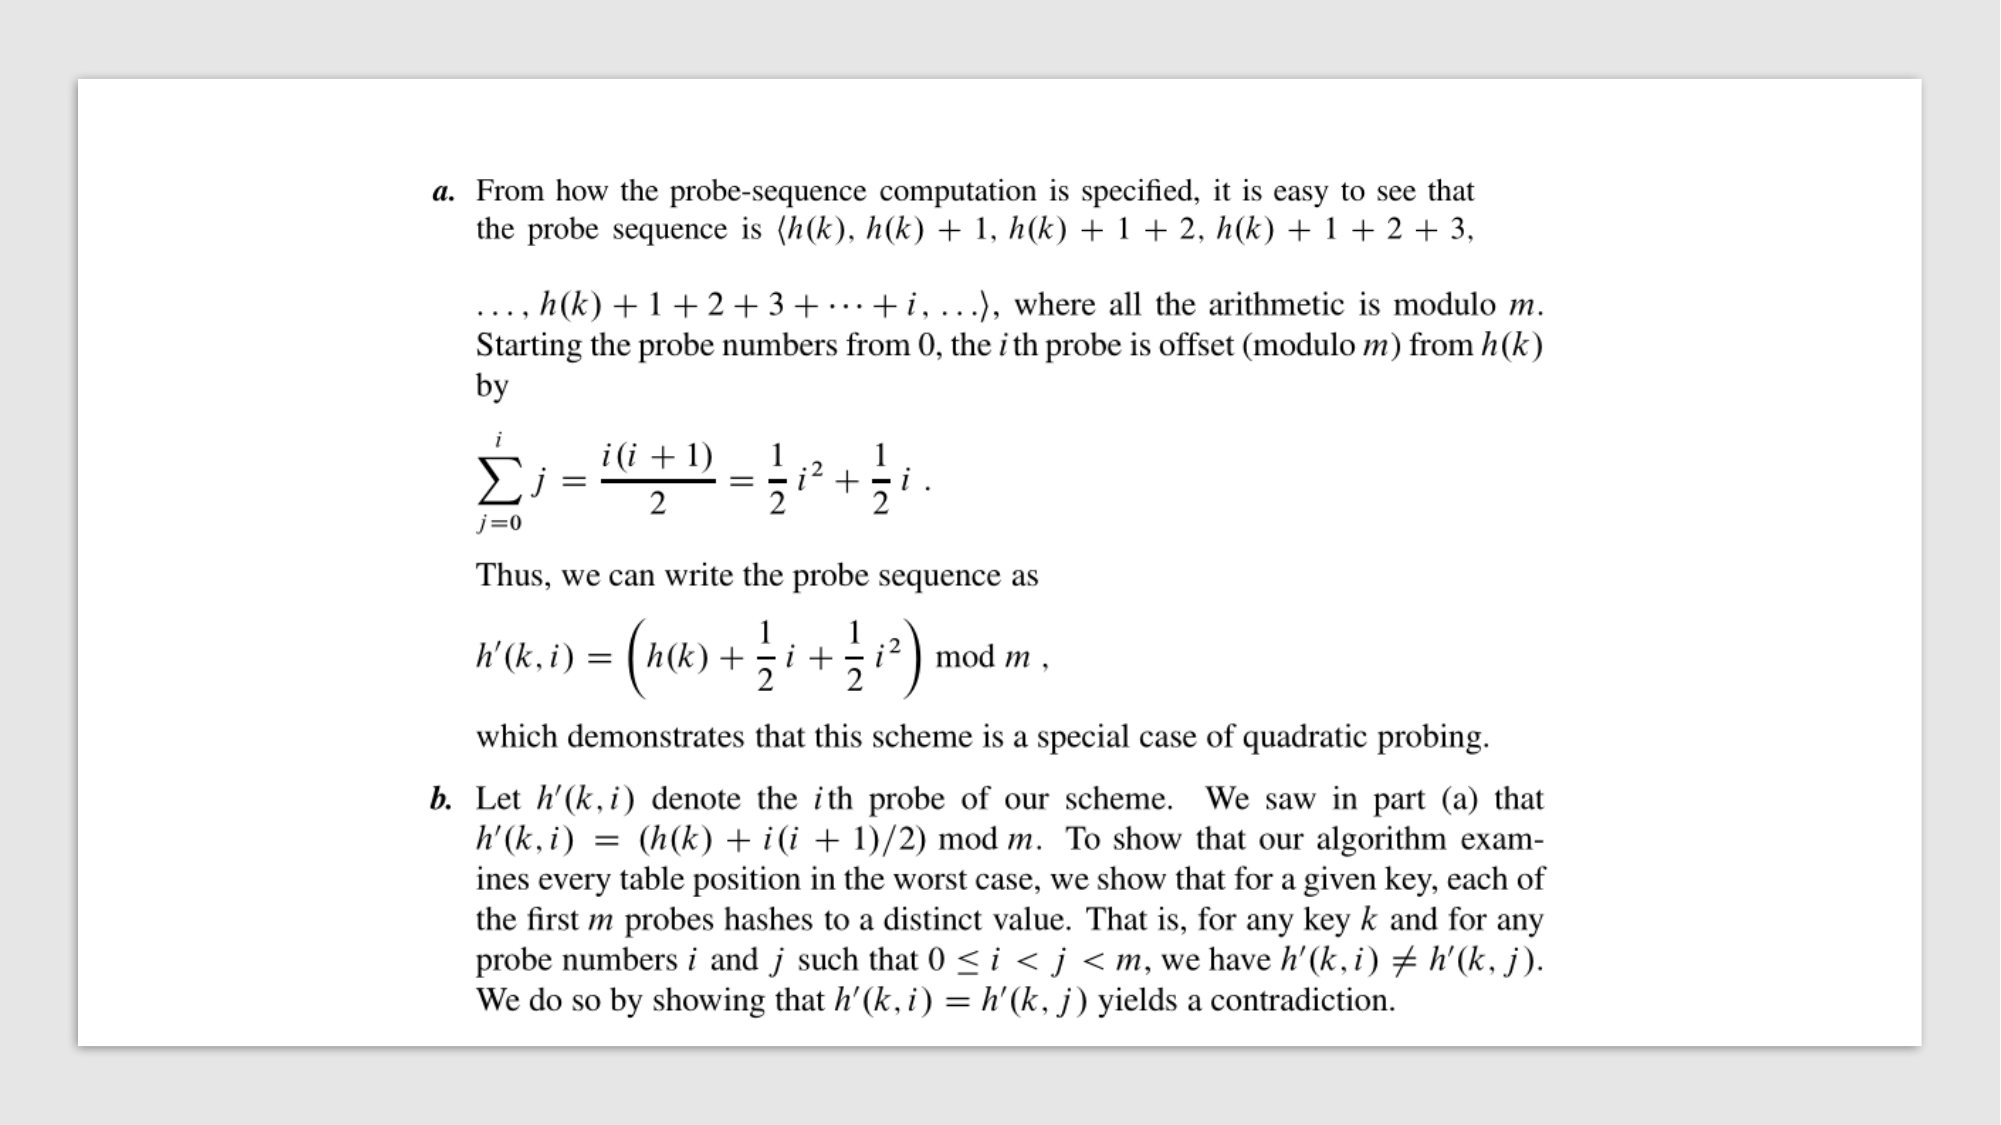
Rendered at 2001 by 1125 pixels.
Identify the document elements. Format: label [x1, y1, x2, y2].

text_box [77, 78, 1923, 1047]
text_box [0, 0, 2000, 1125]
picture [410, 146, 1589, 1032]
